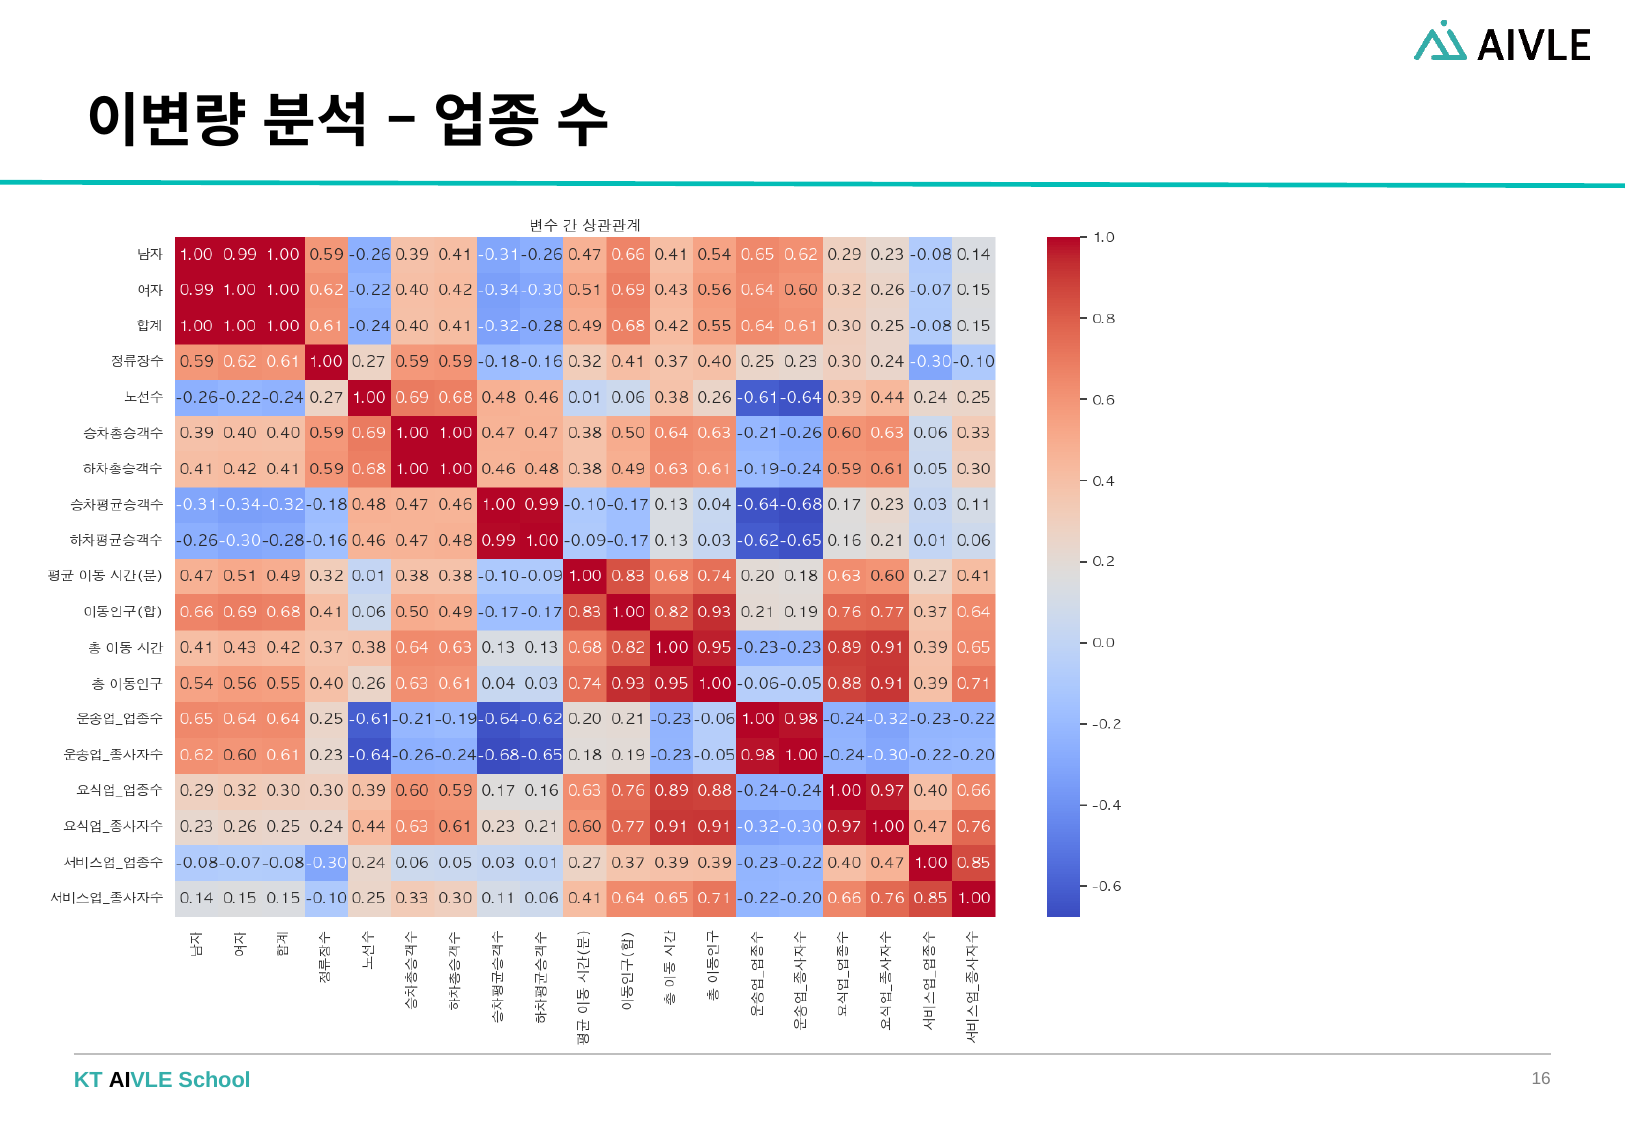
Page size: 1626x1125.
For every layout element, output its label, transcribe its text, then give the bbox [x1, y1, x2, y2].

title 이변량 분석 – 업종 수 [70, 83, 1114, 181]
picture [38, 209, 1131, 1053]
picture [1414, 20, 1590, 60]
